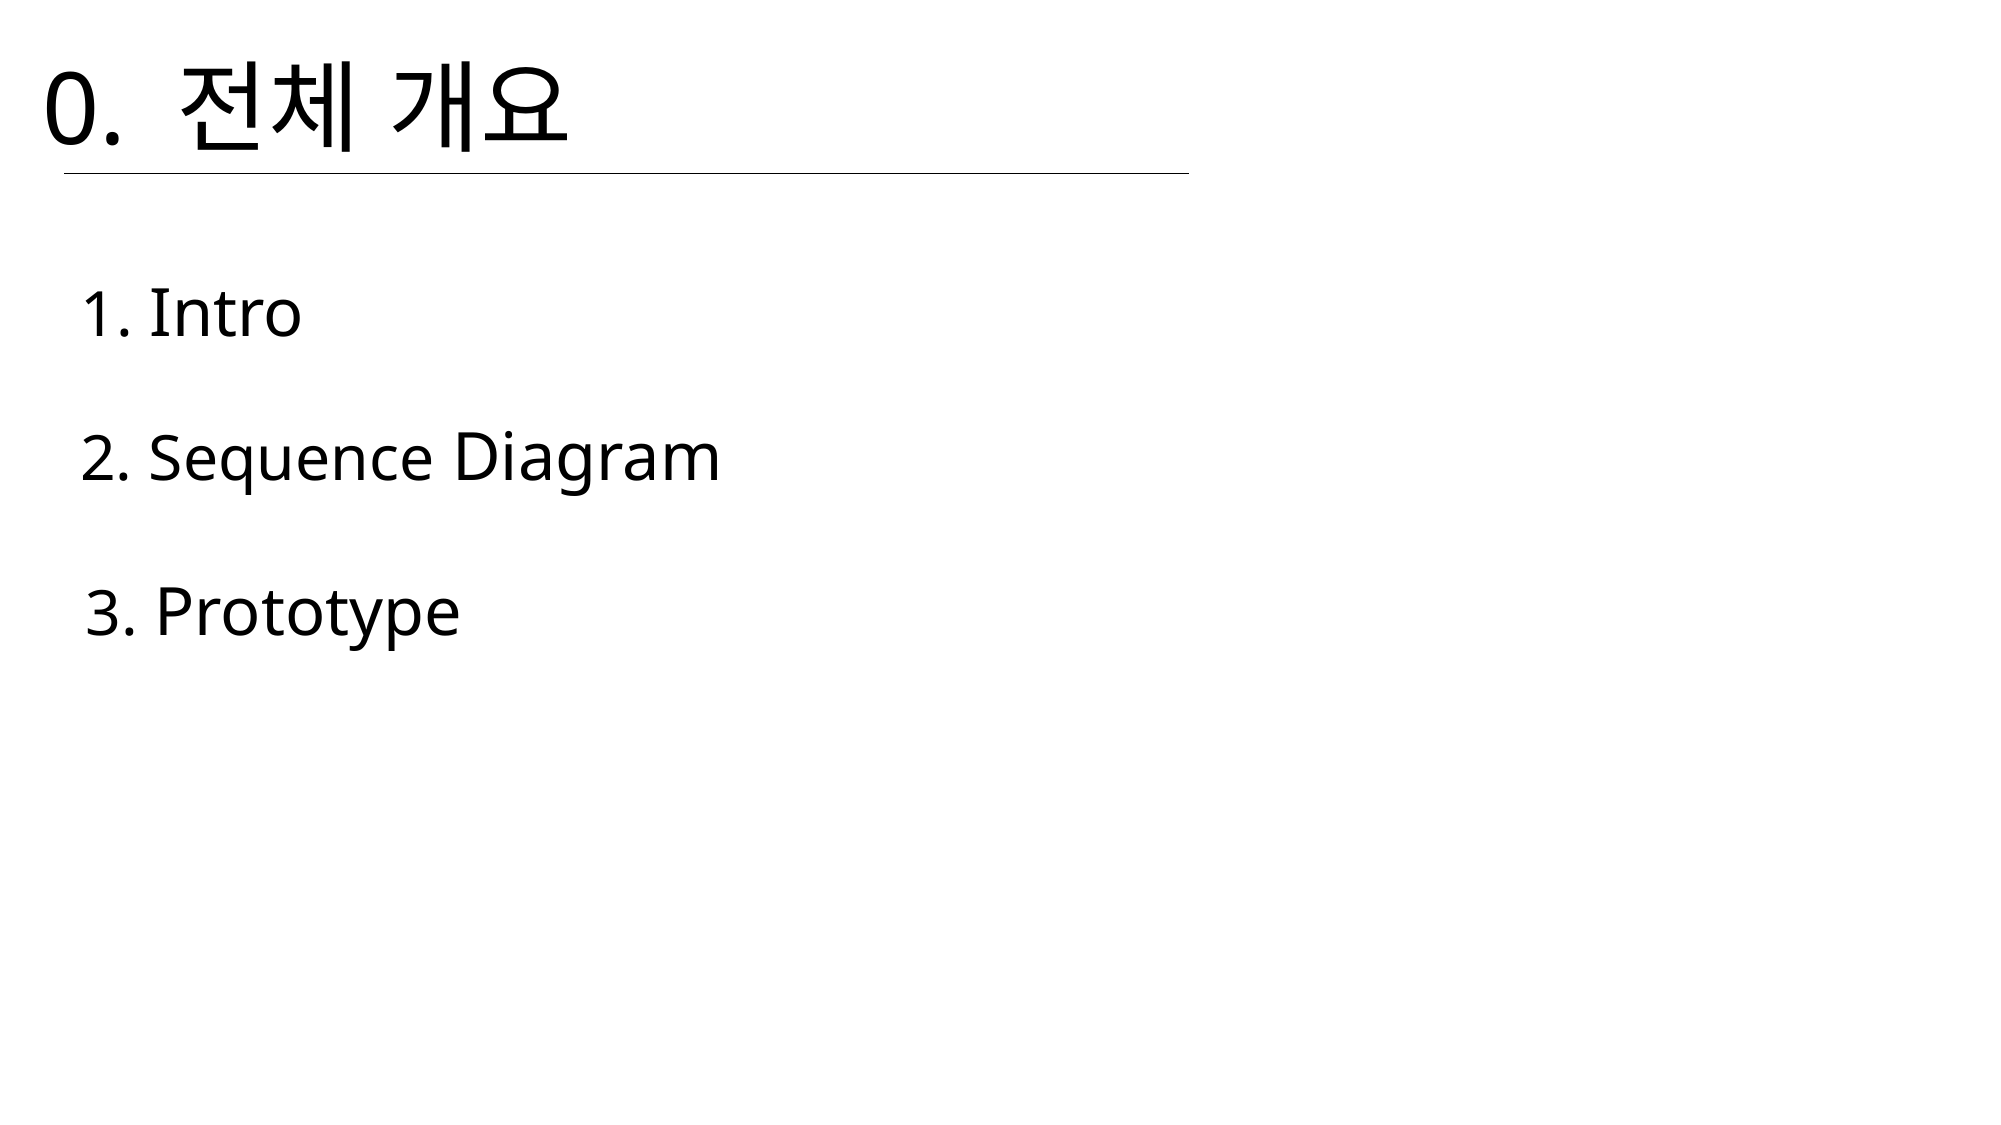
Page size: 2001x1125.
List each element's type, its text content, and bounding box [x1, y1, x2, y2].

text_box 1. Intro [65, 261, 319, 357]
text_box 0. 전체 개요 [27, 37, 588, 173]
text_box 2. Sequence Diagram [65, 406, 738, 501]
text_box 3. Prototype [70, 561, 1091, 656]
